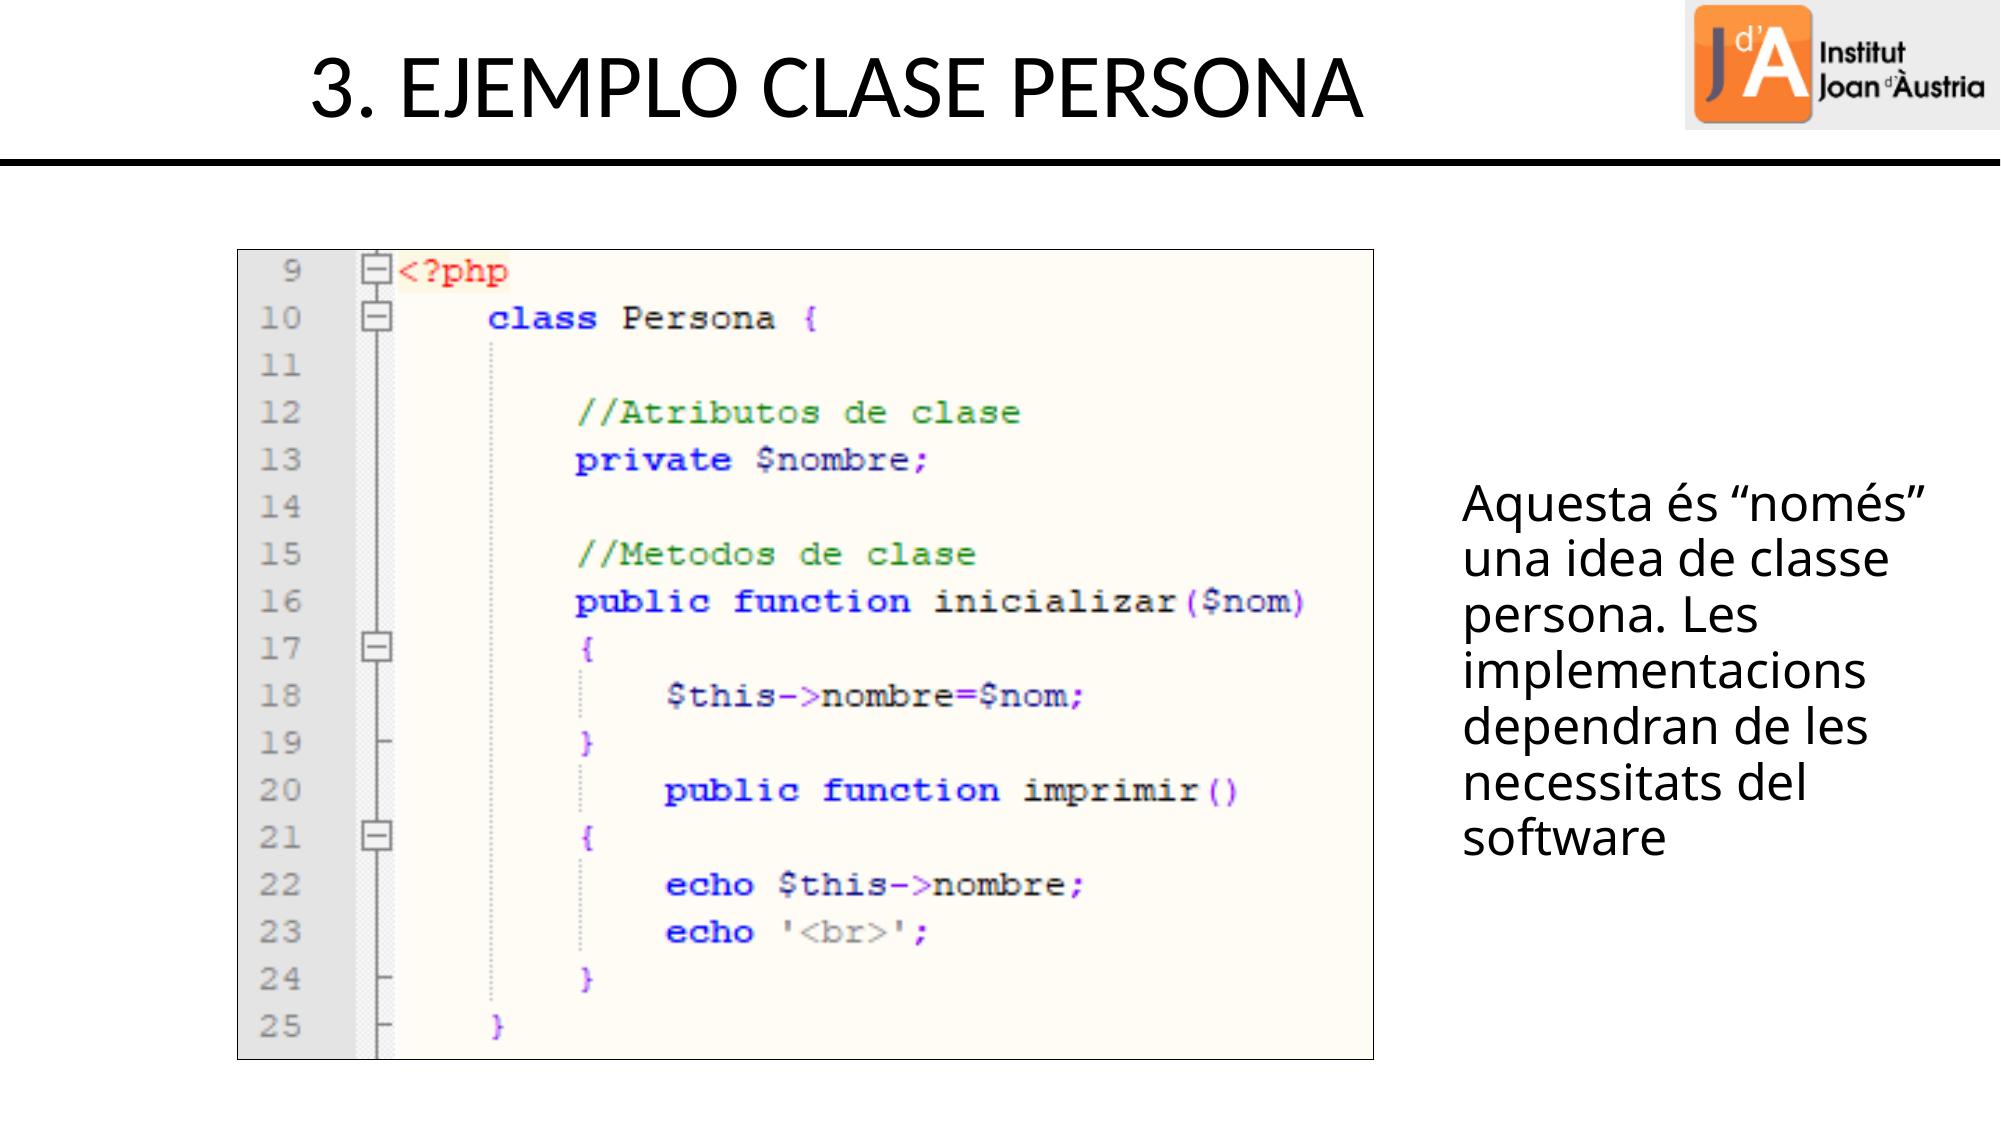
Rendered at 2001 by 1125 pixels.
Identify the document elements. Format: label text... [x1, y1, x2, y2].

text_box Aquesta és “només” una idea de classe persona. Les implementacions dependran de les necessitats del software [1460, 472, 1963, 867]
picture [237, 249, 1374, 1061]
text_box 3. EJEMPLO CLASE PERSONA [0, 0, 1675, 146]
picture [1685, 0, 2000, 130]
